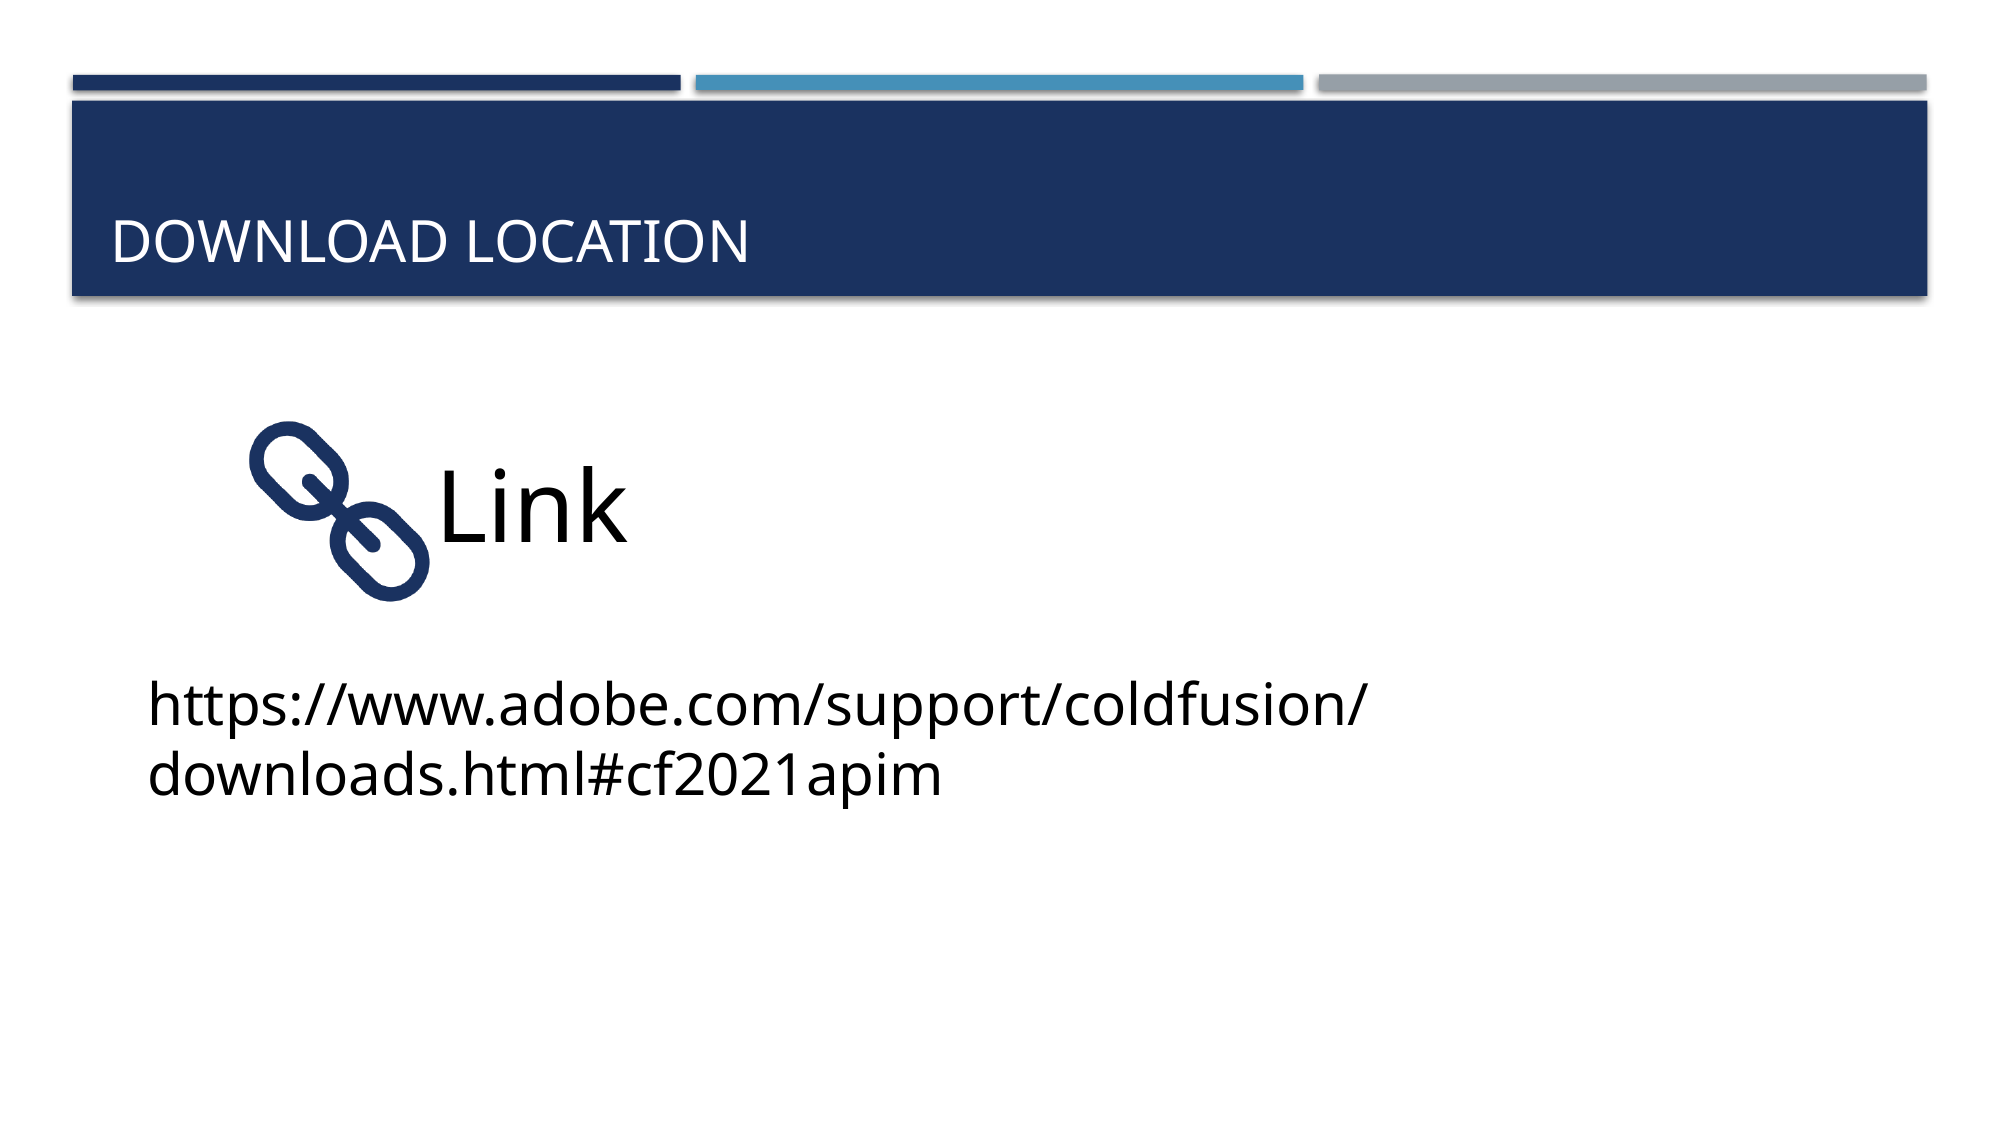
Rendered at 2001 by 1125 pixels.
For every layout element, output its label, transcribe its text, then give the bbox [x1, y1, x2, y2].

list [94, 357, 1906, 962]
title Download Location [95, 115, 1905, 282]
